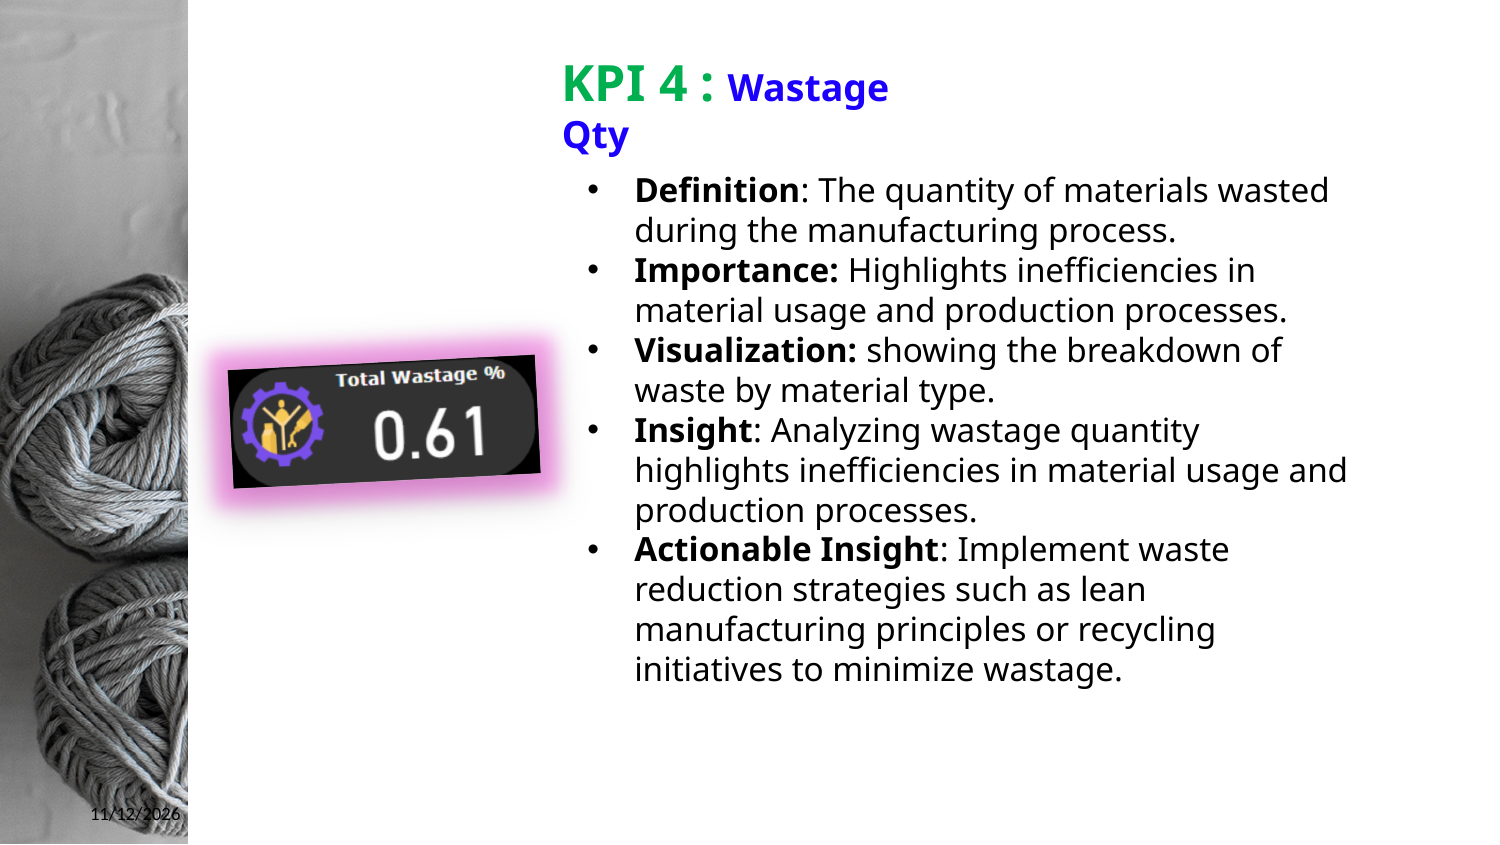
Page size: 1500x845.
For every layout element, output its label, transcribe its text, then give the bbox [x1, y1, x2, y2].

text_box Definition: The quantity of materials wasted during the manufacturing process. Importance: Highlights inefficiencies in material usage and production processes. Visualization: showing the breakdown of waste by material type. Insight: Analyzing wastage quantity highlights inefficiencies in material usage and production processes. Actionable Insight: Implement waste reduction strategies such as lean manufacturing principles or recycling initiatives to minimize wastage. [572, 161, 1376, 736]
text_box KPI 4 : Wastage Qty [547, 43, 953, 209]
picture [0, 0, 1500, 844]
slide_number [75, 794, 425, 828]
